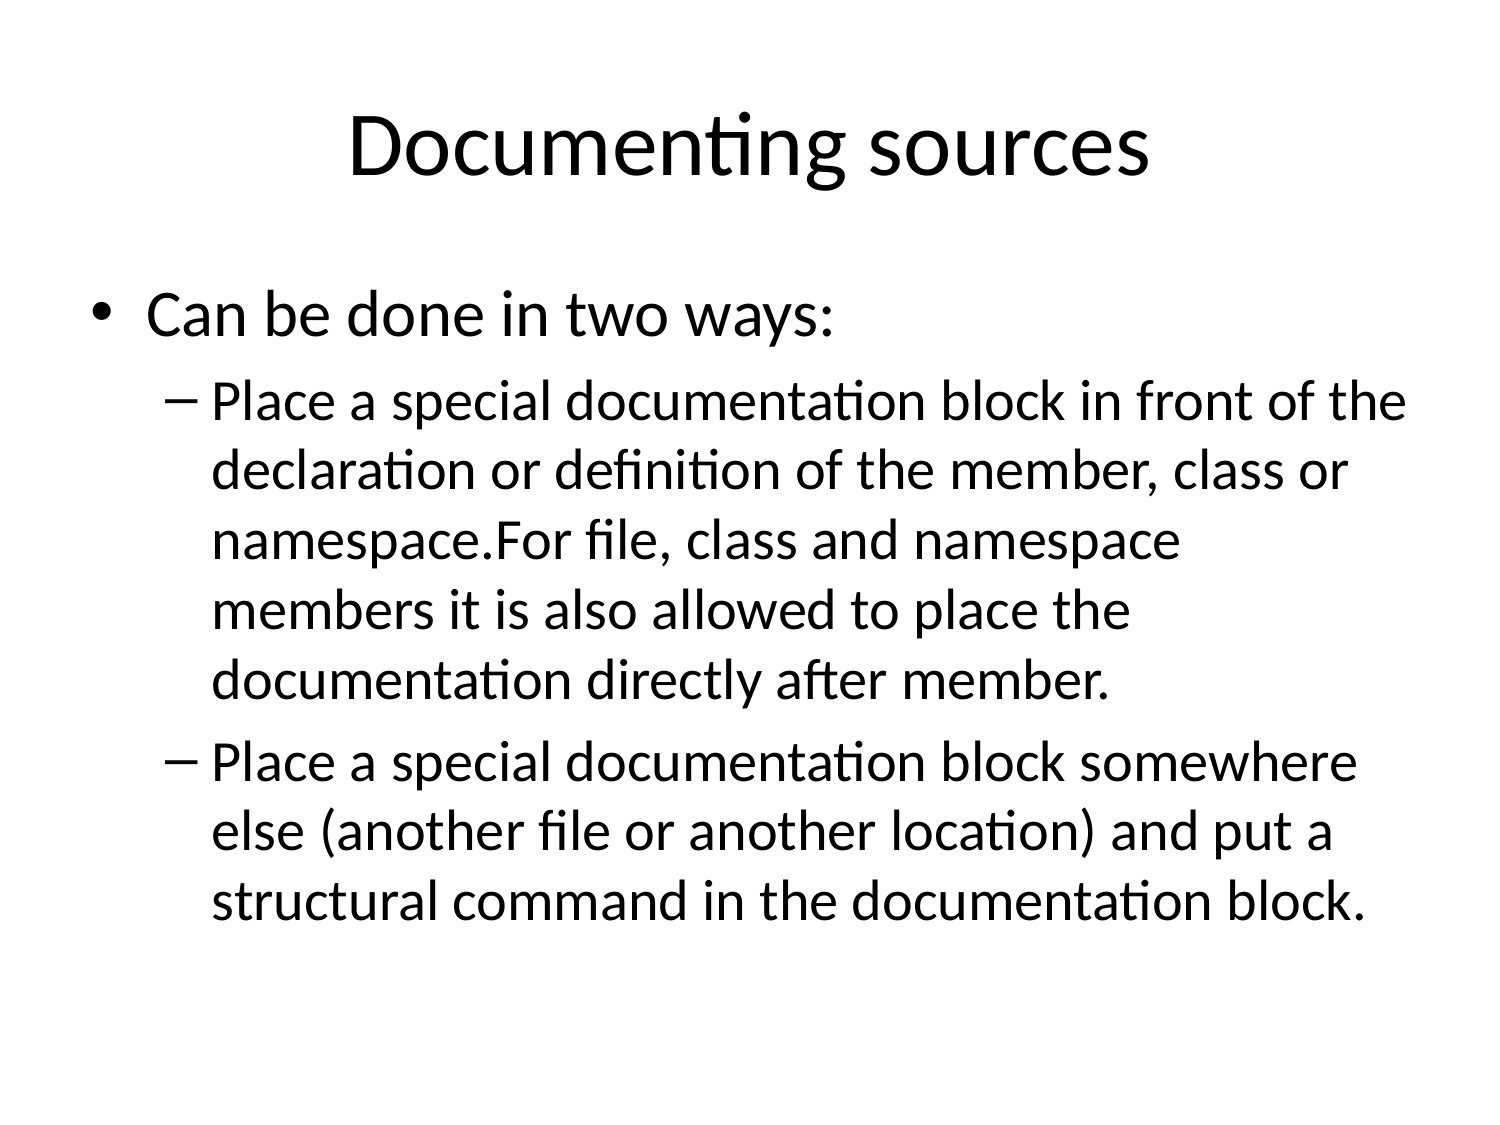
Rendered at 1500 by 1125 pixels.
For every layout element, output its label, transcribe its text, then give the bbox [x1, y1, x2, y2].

list Can be done in two ways: Place a special documentation block in front of the declaration or definition of the member, class or namespace.For file, class and namespace members it is also allowed to place the documentation directly after member. Place a special documentation block somewhere else (another file or another location) and put a structural command in the documentation block. [75, 262, 1425, 1005]
title Documenting sources [75, 45, 1425, 233]
